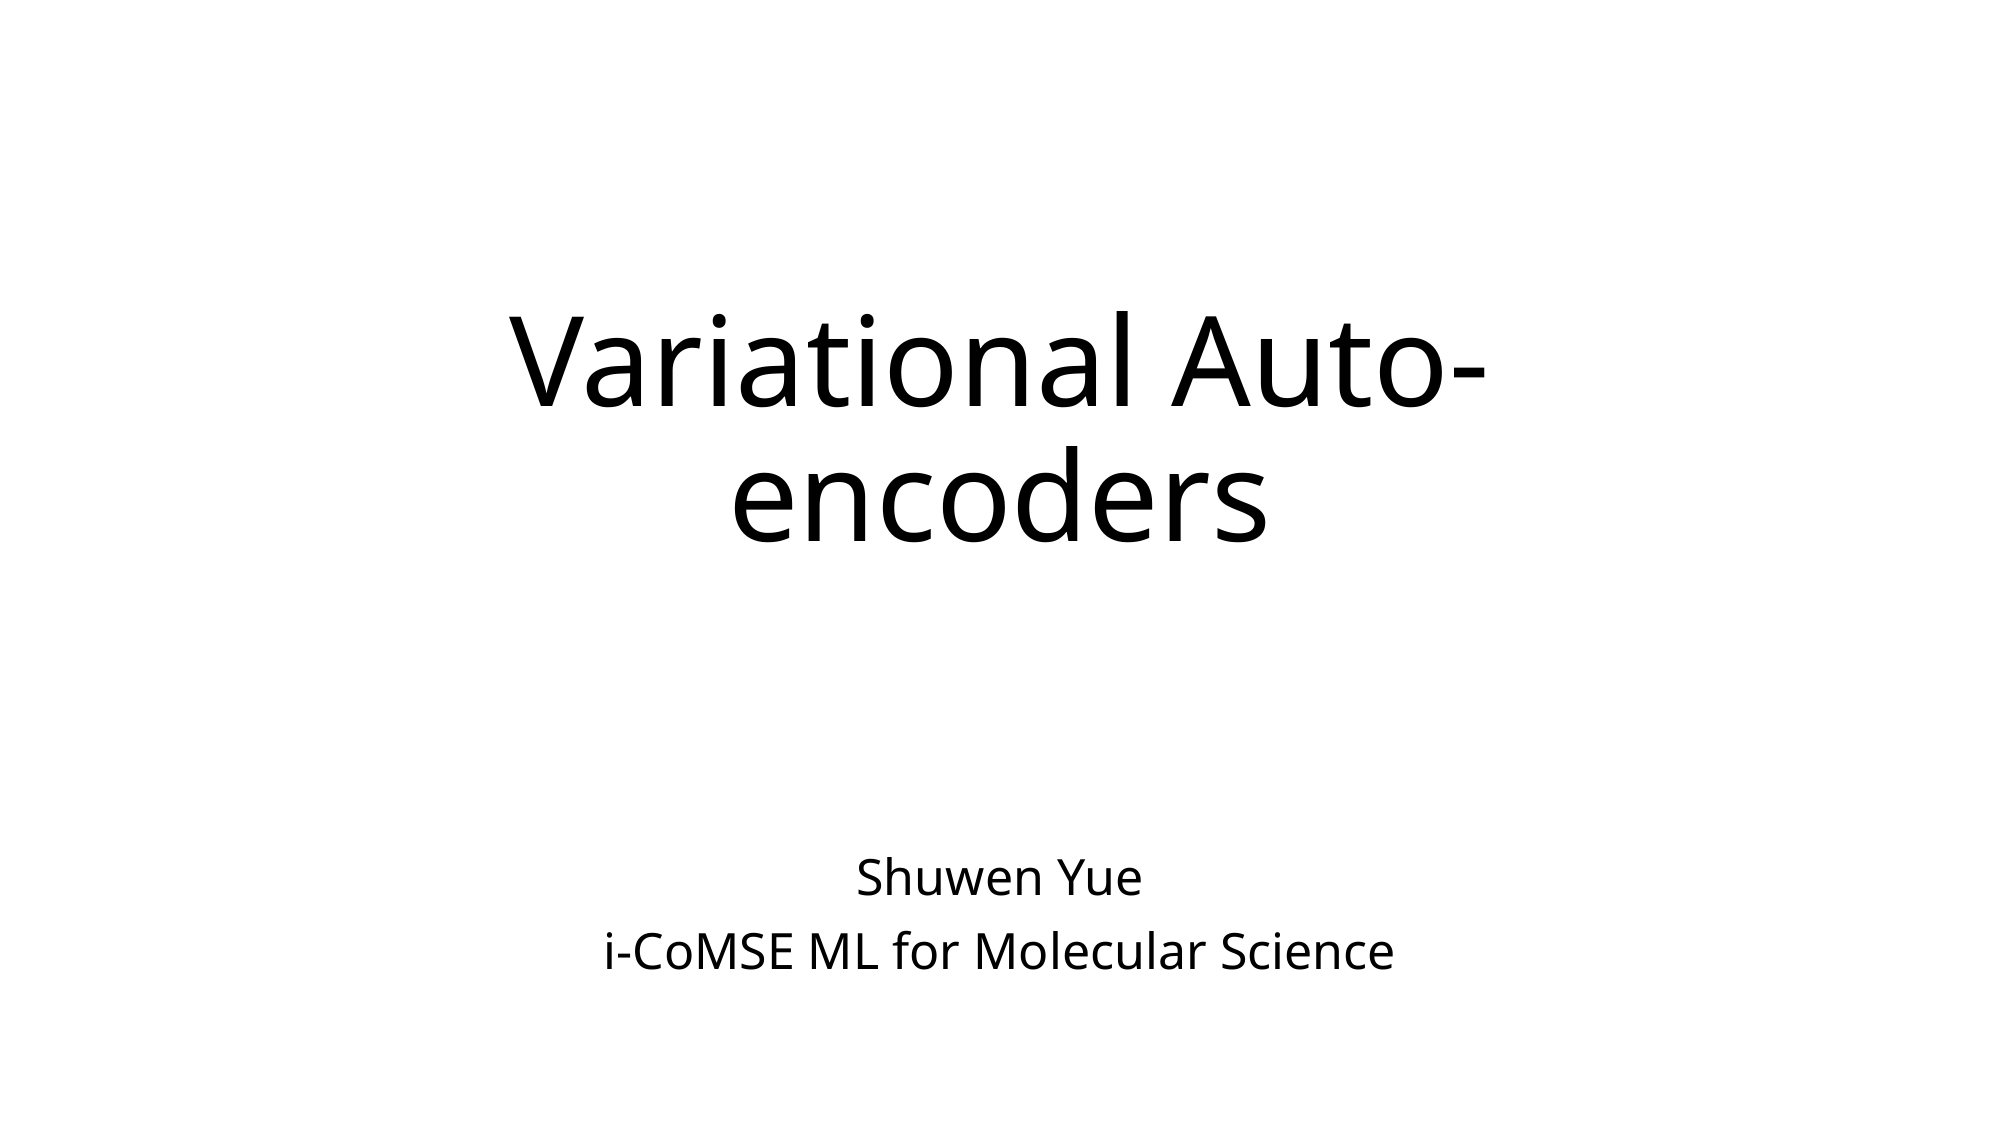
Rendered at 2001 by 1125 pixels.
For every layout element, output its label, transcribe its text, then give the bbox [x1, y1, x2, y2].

subtitle Shuwen Yue i-CoMSE ML for Molecular Science [249, 844, 1750, 992]
title Variational Auto-encoders [249, 184, 1750, 576]
